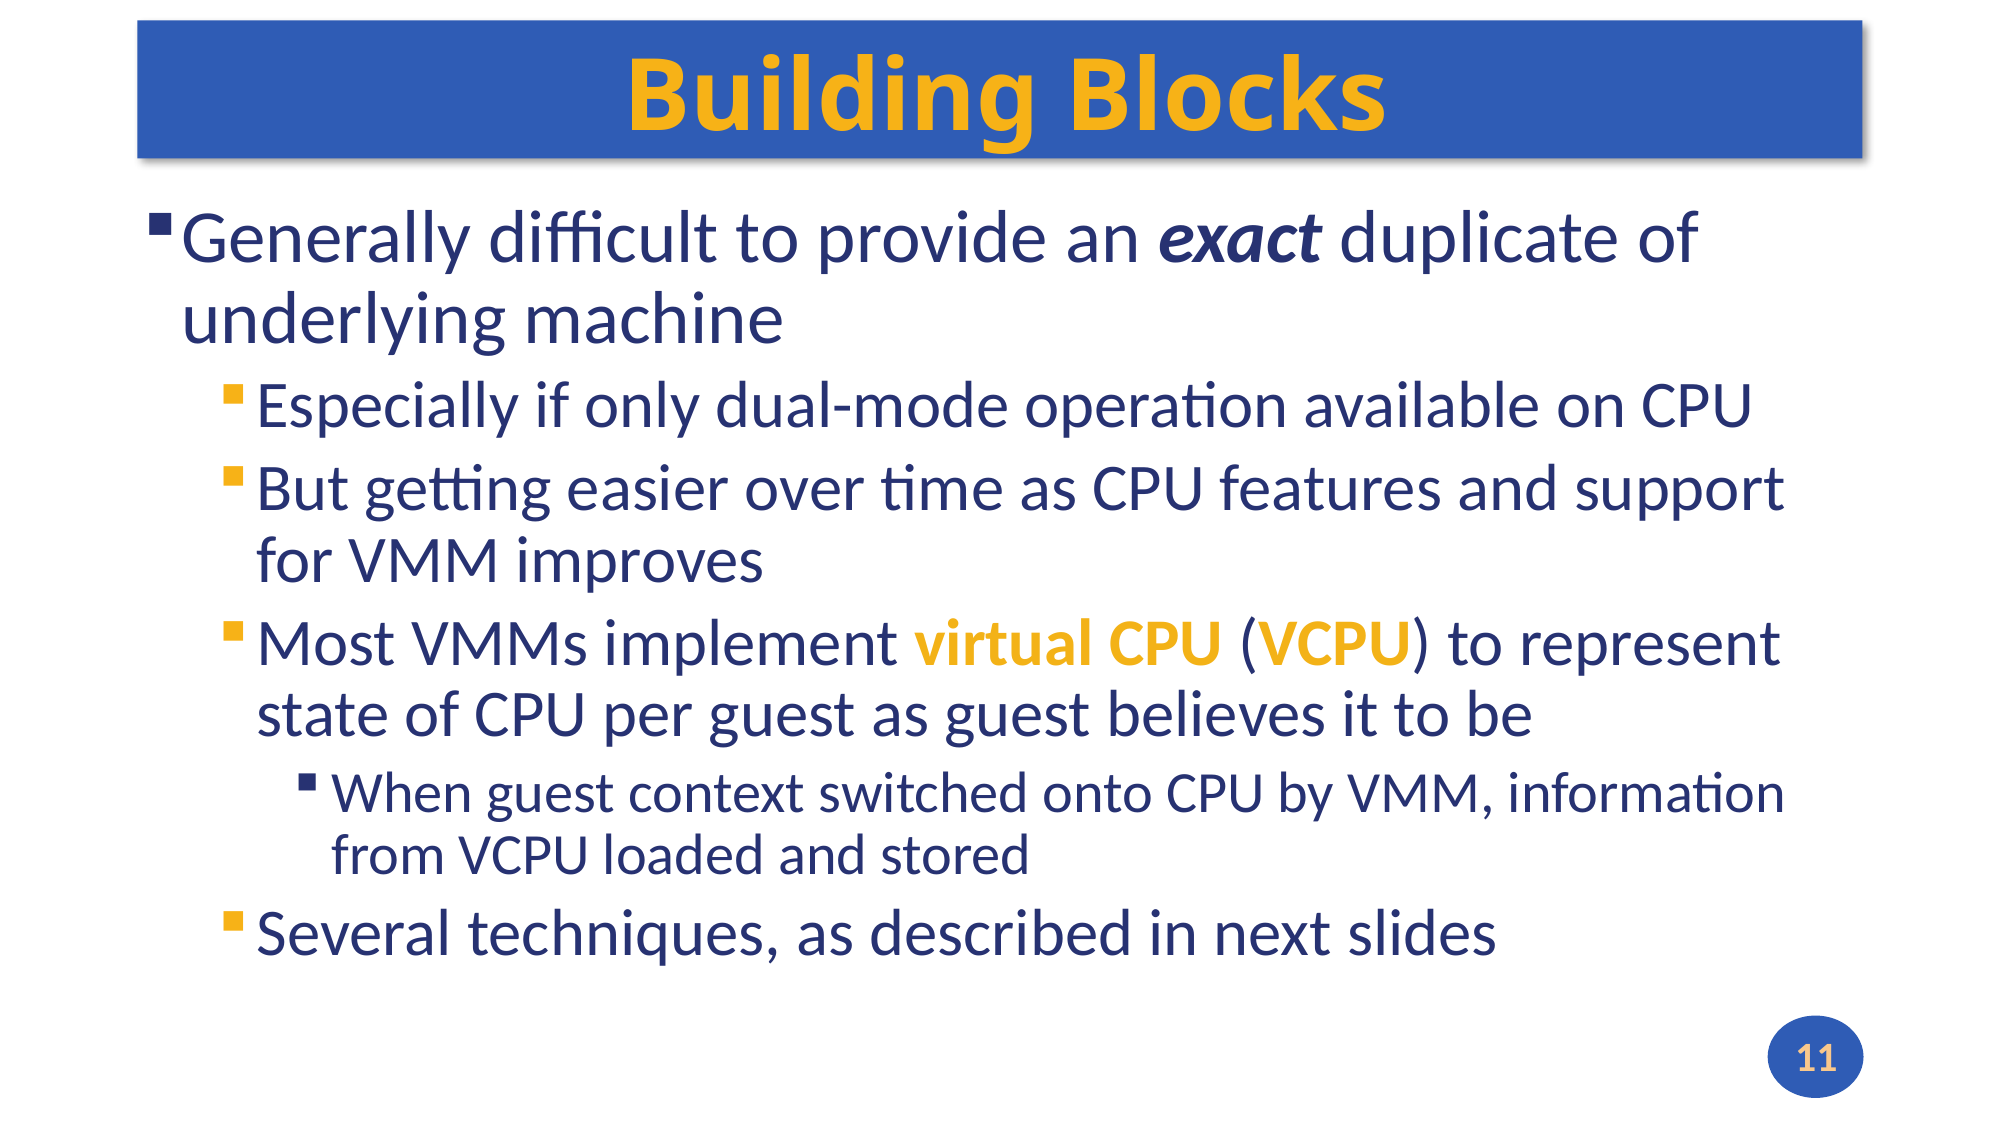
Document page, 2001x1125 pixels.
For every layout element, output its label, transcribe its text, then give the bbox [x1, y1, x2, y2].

slide_number 11 [1767, 1015, 1866, 1095]
title Building Blocks [139, 22, 1862, 159]
list Generally difficult to provide an exact duplicate of underlying machine Especially if only dual-mode operation available on CPU But getting easier over time as CPU features and support for VMM improves Most VMMs implement virtual CPU (VCPU) to represent state of CPU per guest as guest believes it to be When guest context switched onto CPU by VMM, information from VCPU loaded and stored Several techniques, as described in next slides [128, 190, 1862, 1046]
